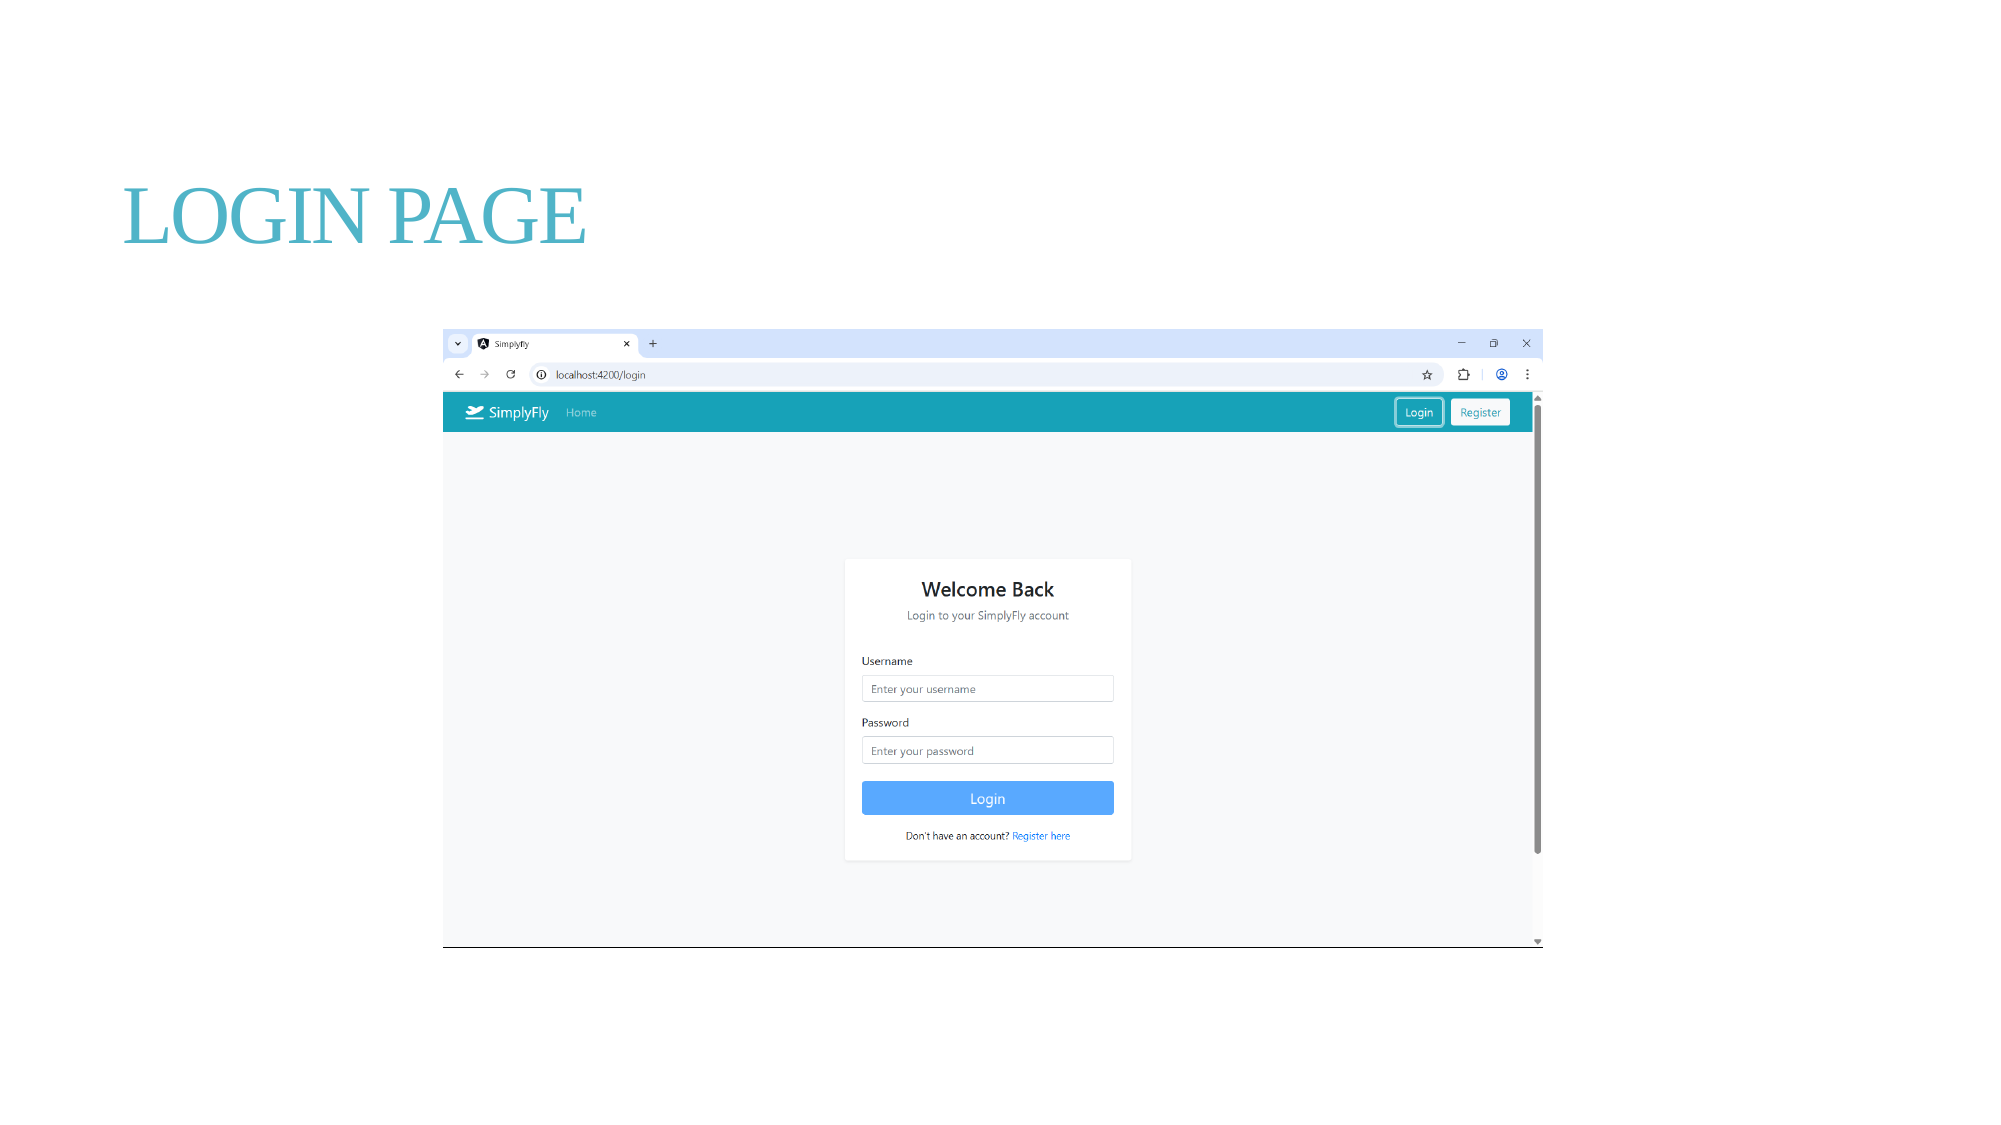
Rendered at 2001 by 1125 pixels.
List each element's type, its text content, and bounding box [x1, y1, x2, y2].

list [443, 329, 1543, 949]
title LOGIN PAGE [107, 81, 1875, 354]
